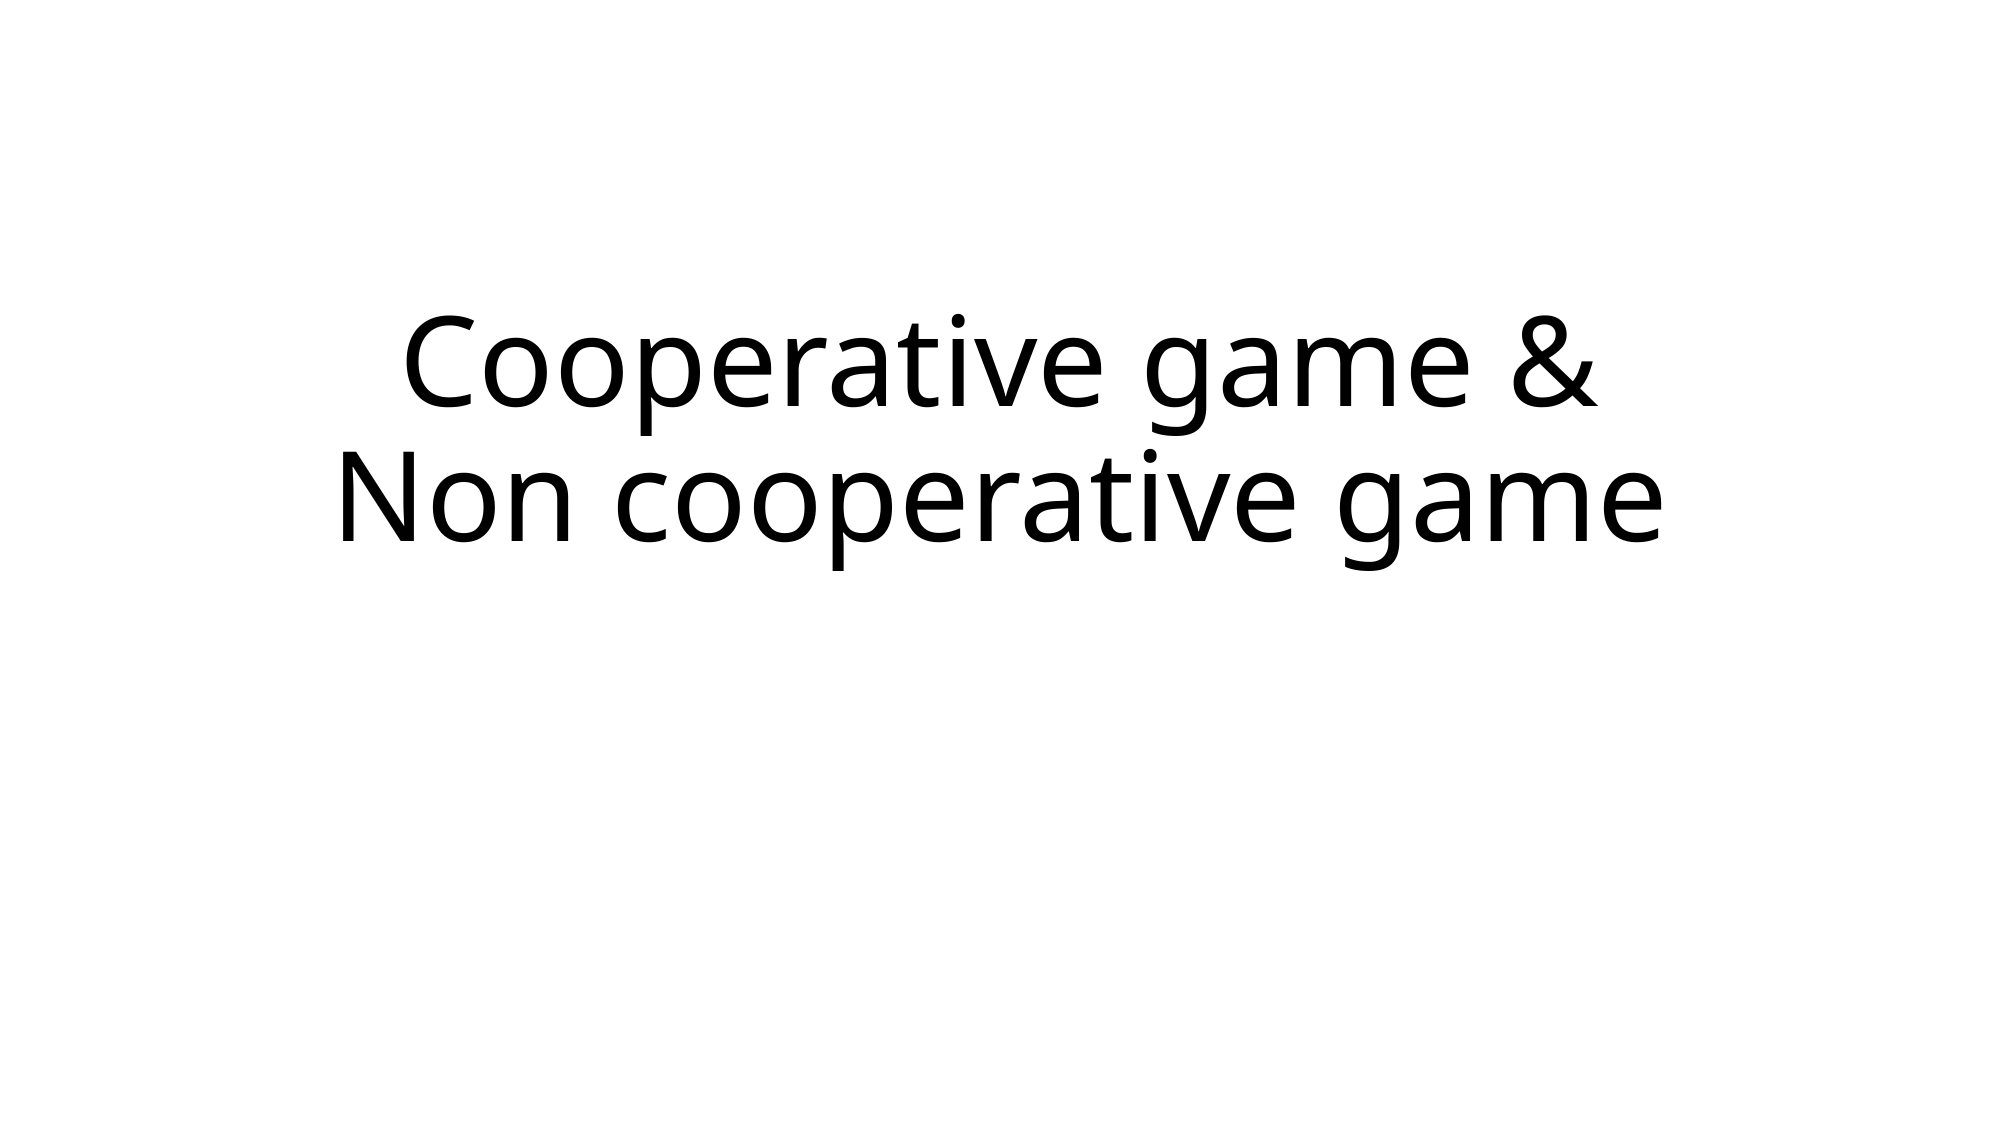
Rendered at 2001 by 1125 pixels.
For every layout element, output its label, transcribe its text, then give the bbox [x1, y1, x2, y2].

title Cooperative game & Non cooperative game [249, 184, 1750, 576]
